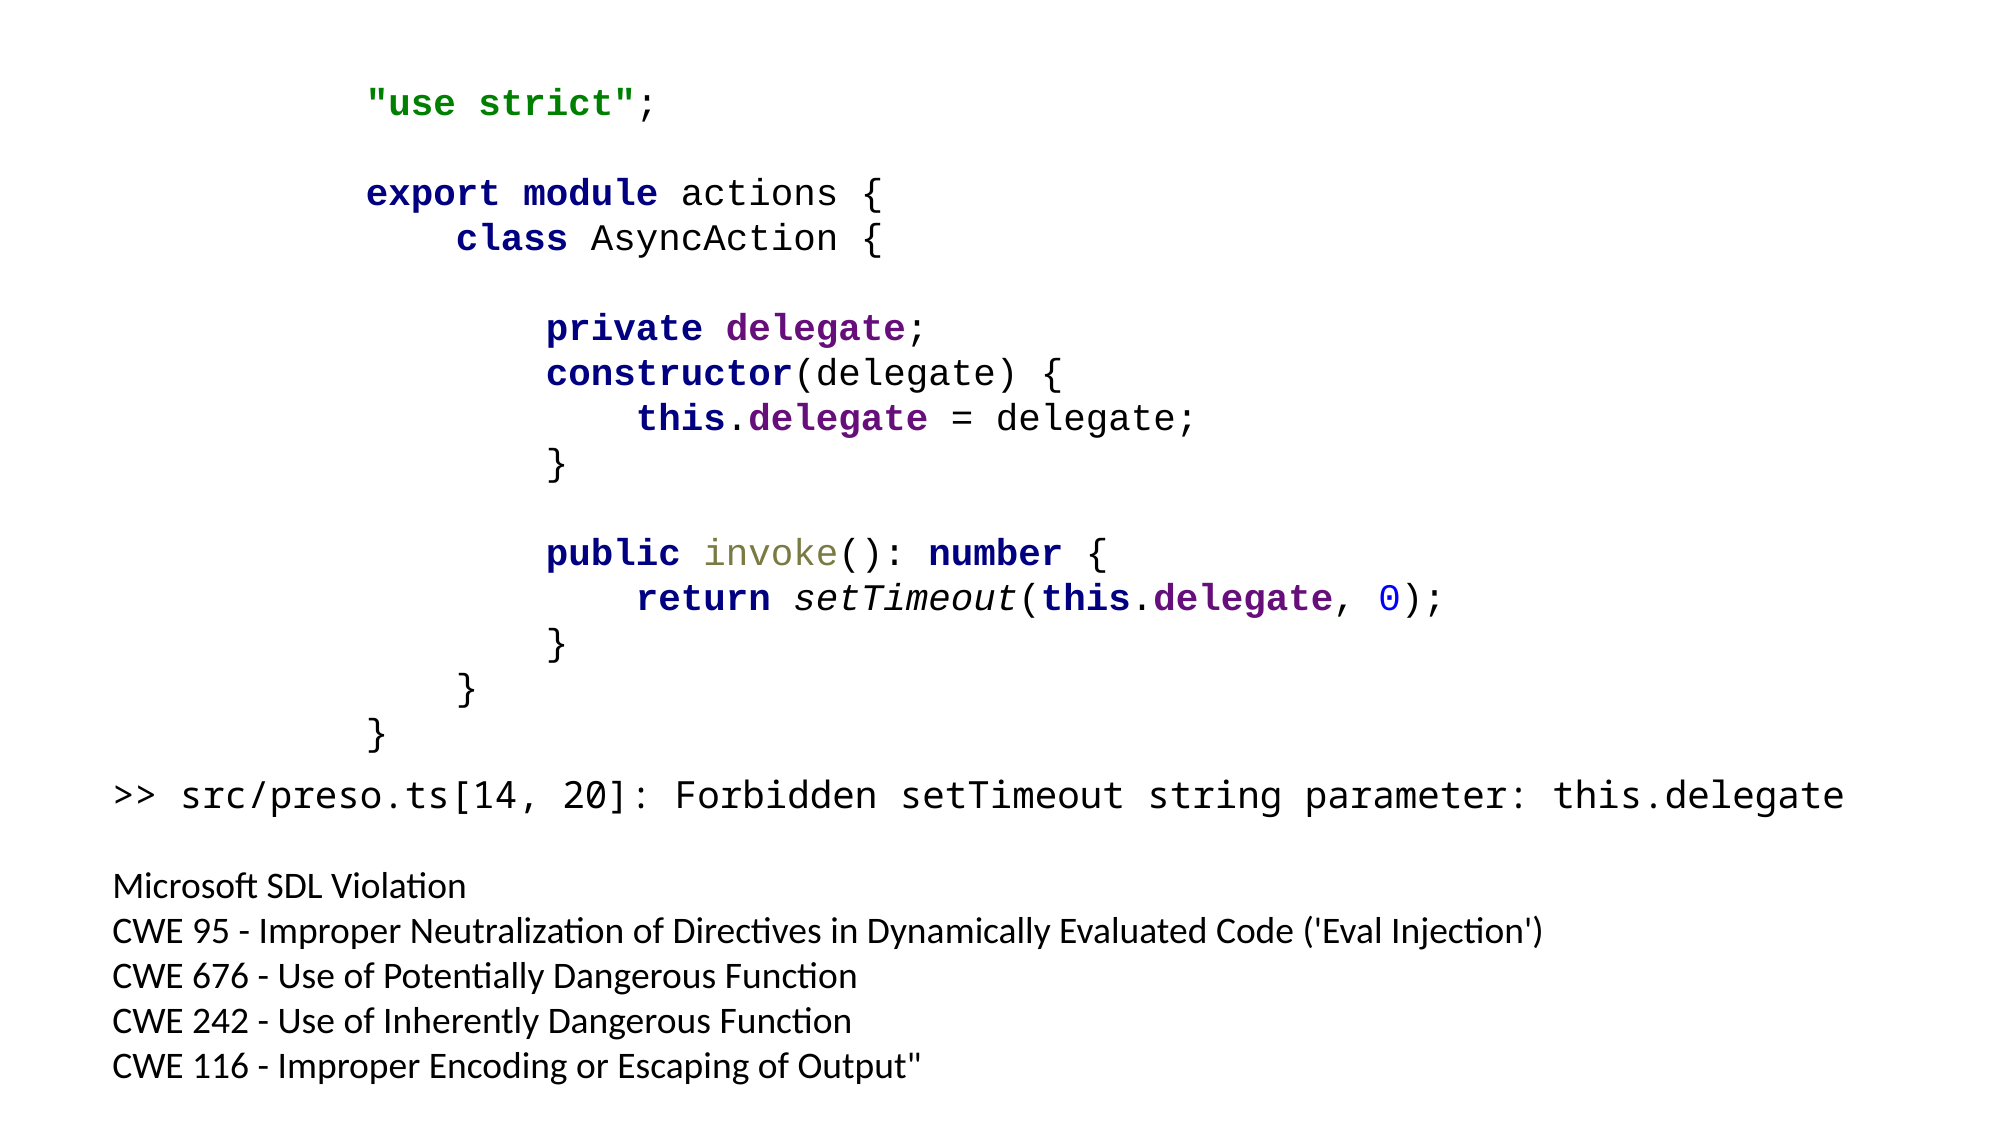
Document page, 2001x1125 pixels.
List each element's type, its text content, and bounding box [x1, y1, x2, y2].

text_box "use strict"; export module actions { class AsyncAction { private delegate; constructor(delegate) { this.delegate = delegate; } public invoke(): number { return setTimeout(this.delegate, 0); } } } [350, 70, 1462, 761]
text_box >> src/preso.ts[14, 20]: Forbidden setTimeout string parameter: this.delegate Microsoft SDL Violation CWE 95 - Improper Neutralization of Directives in Dynamically Evaluated Code ('Eval Injection') CWE 676 - Use of Potentially Dangerous Function CWE 242 - Use of Inherently Dangerous Function CWE 116 - Improper Encoding or Escaping of Output" [97, 763, 1941, 1125]
